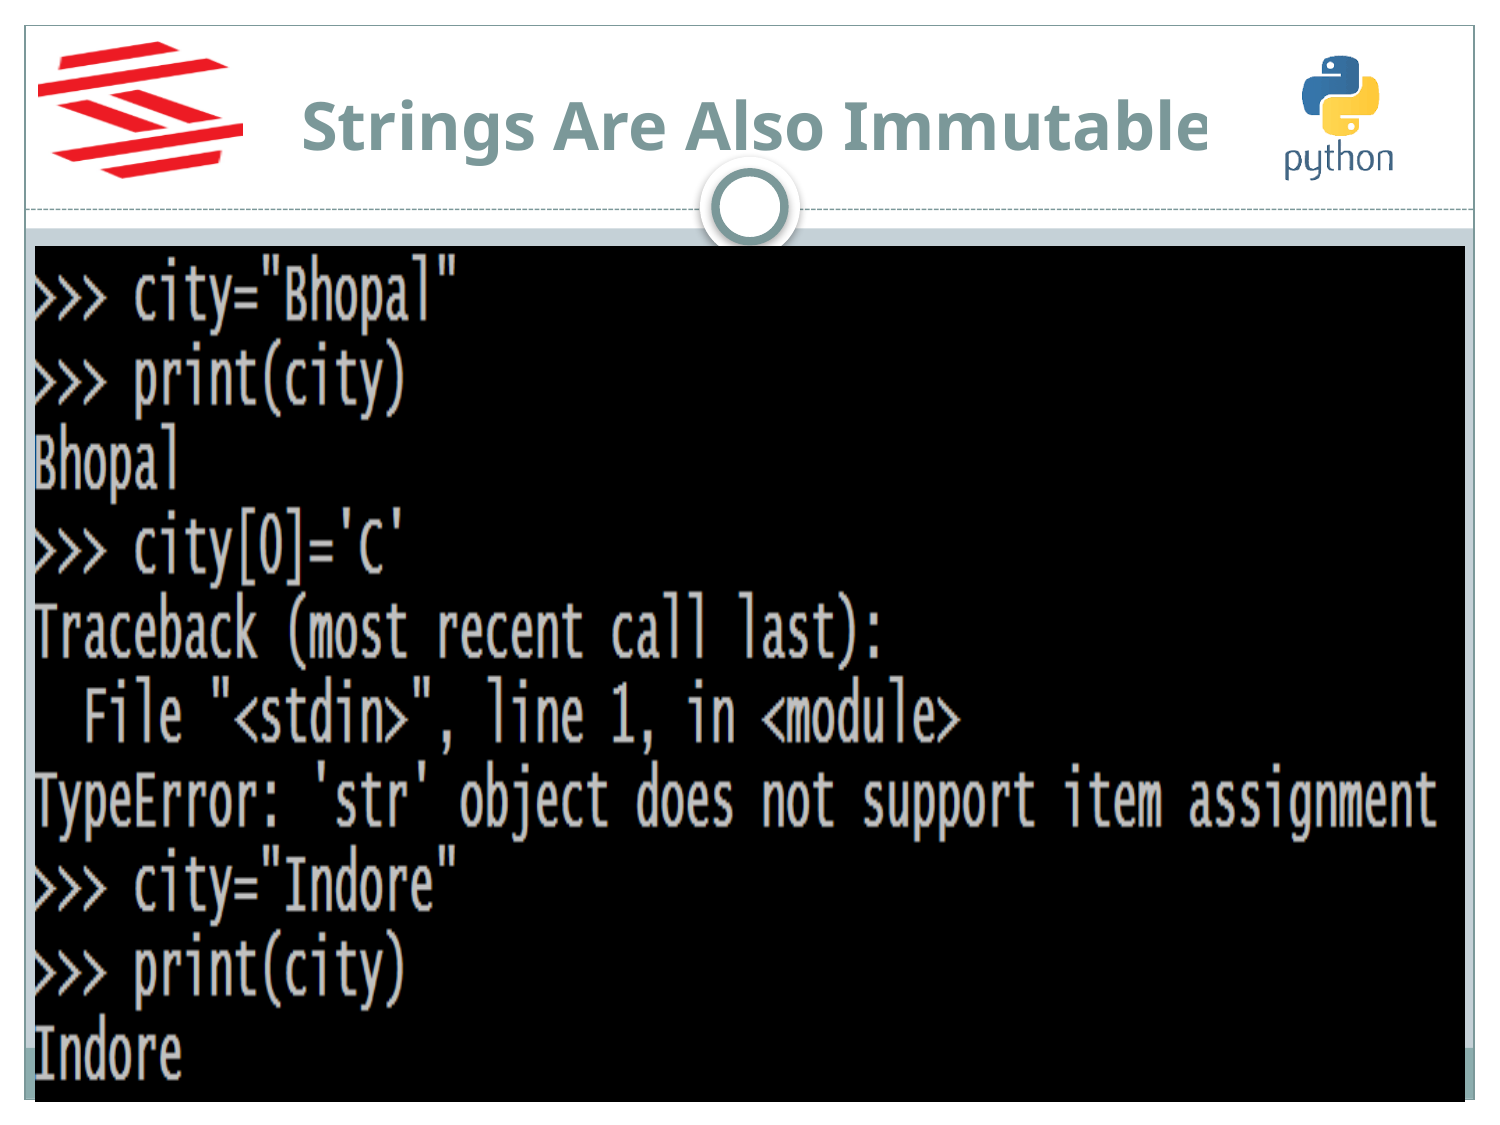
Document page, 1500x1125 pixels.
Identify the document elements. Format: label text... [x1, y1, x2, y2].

picture [37, 40, 243, 185]
picture [1206, 53, 1471, 186]
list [34, 245, 1466, 1102]
title Strings Are Also Immutable [248, 46, 1459, 172]
